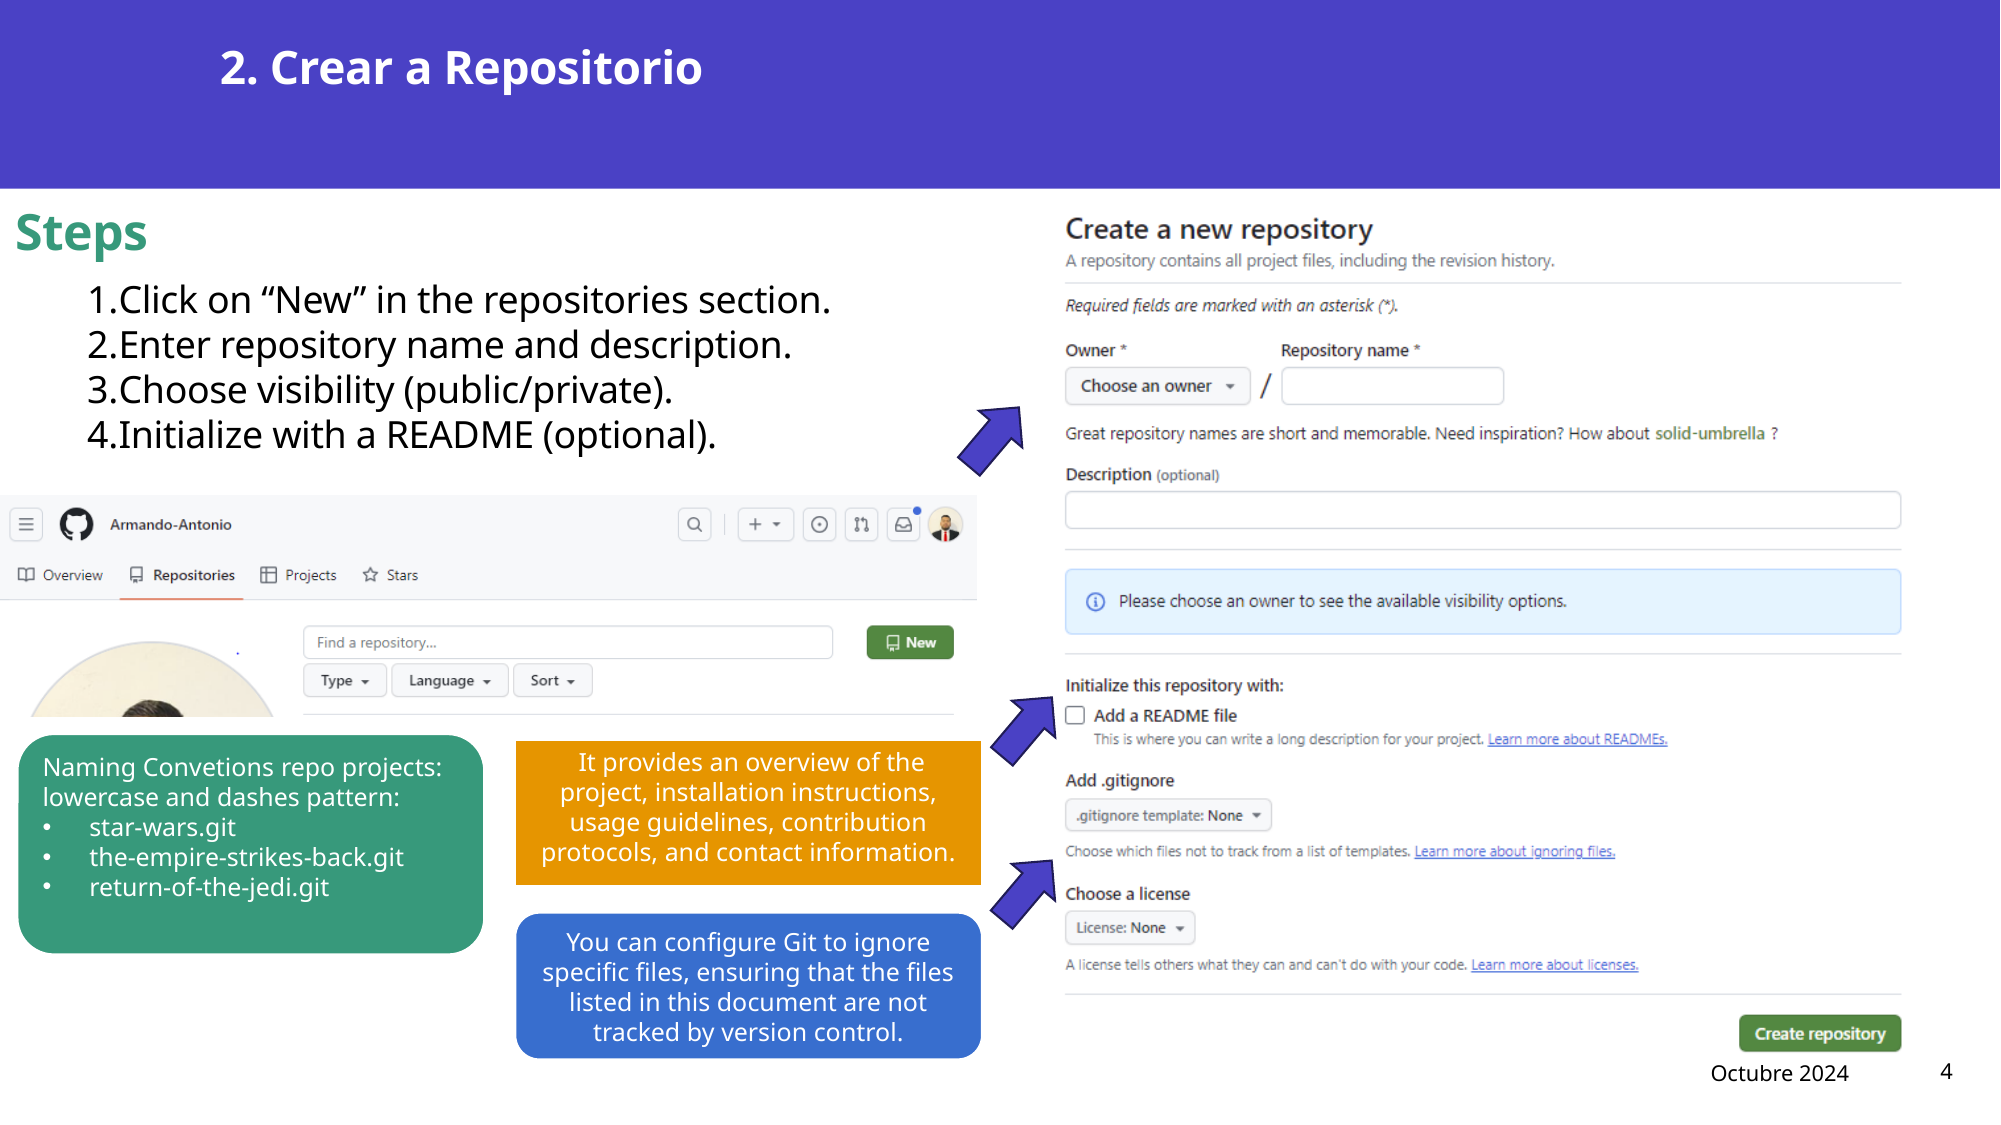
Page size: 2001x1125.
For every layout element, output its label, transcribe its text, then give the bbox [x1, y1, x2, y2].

text_box [989, 696, 1052, 767]
picture [1052, 202, 1928, 1065]
slide_number Octubre 2024 [1150, 1065, 1864, 1103]
slide_number 4 [1864, 1042, 1968, 1103]
title 2. Crear a Repositorio [204, 31, 1852, 159]
list Click on “New” in the repositories section. Enter repository name and description. Choose visibility (public/private). Initialize with a README (optional). [72, 268, 885, 479]
text_box It provides an overview of the project, installation instructions, usage guidelines, contribution protocols, and contact information. [513, 738, 984, 889]
text_box [956, 406, 1024, 478]
text_box You can configure Git to ignore specific files, ensuring that the files listed in this document are not tracked by version control. [513, 910, 985, 1062]
list Steps [0, 187, 229, 286]
picture [0, 495, 977, 717]
text_box [989, 859, 1052, 931]
text_box Naming Convetions repo projects: lowercase and dashes pattern: star-wars.git the-empire-strikes-back.git return-of-the-jedi.git [15, 731, 487, 957]
